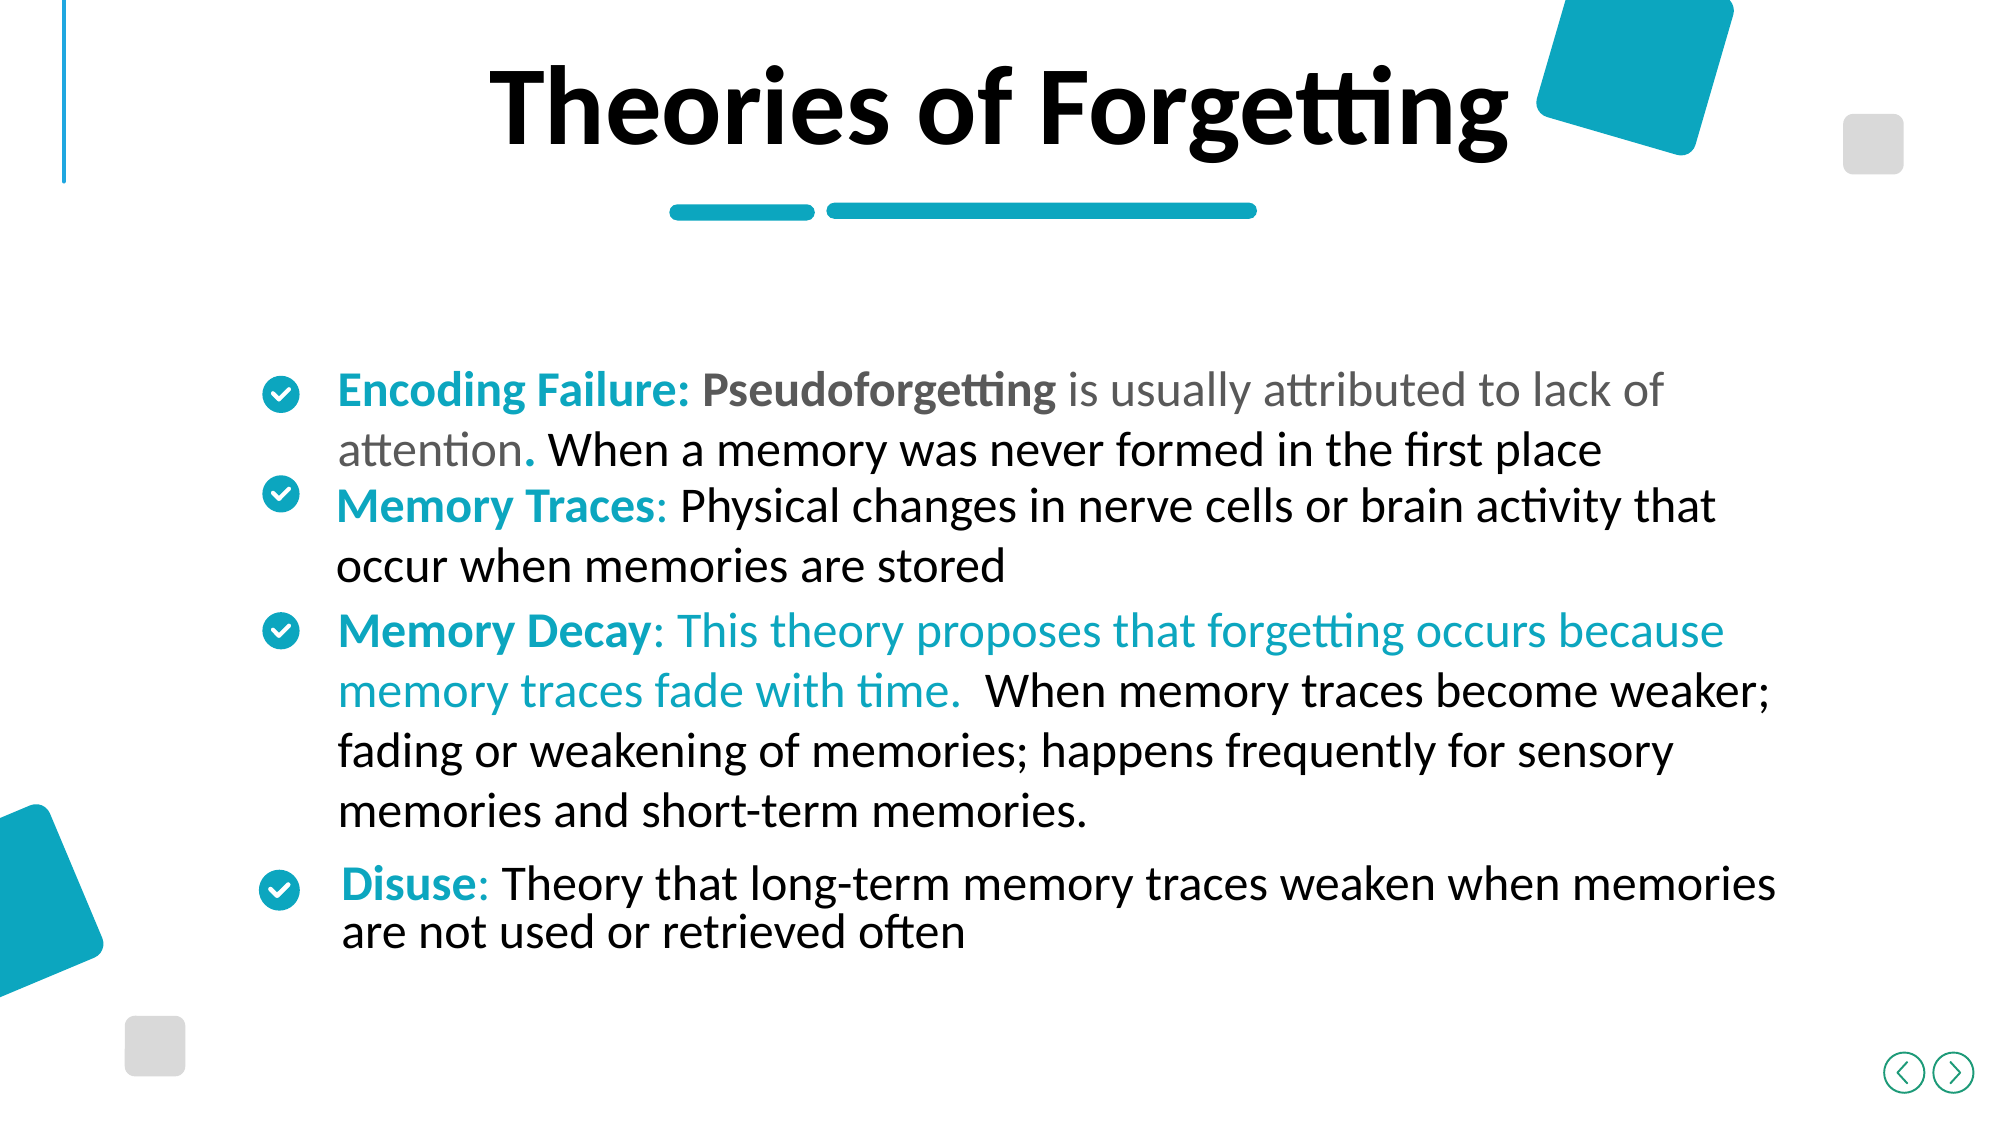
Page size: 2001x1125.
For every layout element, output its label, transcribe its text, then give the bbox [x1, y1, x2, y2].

text_box [825, 201, 1259, 220]
text_box [262, 612, 300, 650]
text_box [258, 869, 300, 911]
text_box [262, 375, 300, 413]
text_box Memory Decay: This theory proposes that forgetting occurs because memory traces fade with time. When memory traces become weaker; fading or weakening of memories; happens frequently for sensory memories and short-term memories. [322, 590, 1822, 845]
text_box Encoding Failure: Pseudoforgetting is usually attributed to lack of attention. When a memory was never formed in the first place [322, 349, 1822, 484]
text_box [1932, 1051, 1975, 1094]
text_box [1883, 1051, 1926, 1094]
text_box [0, 803, 105, 999]
text_box Memory Traces: Physical changes in nerve cells or brain activity that occur when memories are stored [246, 465, 1765, 600]
text_box Disuse: Theory that long-term memory traces weaken when memories are not used or retrieved often [326, 854, 1825, 966]
text_box [1842, 112, 1905, 176]
text_box [667, 203, 817, 222]
text_box Theories of Forgetting [326, 24, 1674, 175]
text_box [123, 1014, 187, 1078]
text_box [1535, 0, 1735, 157]
